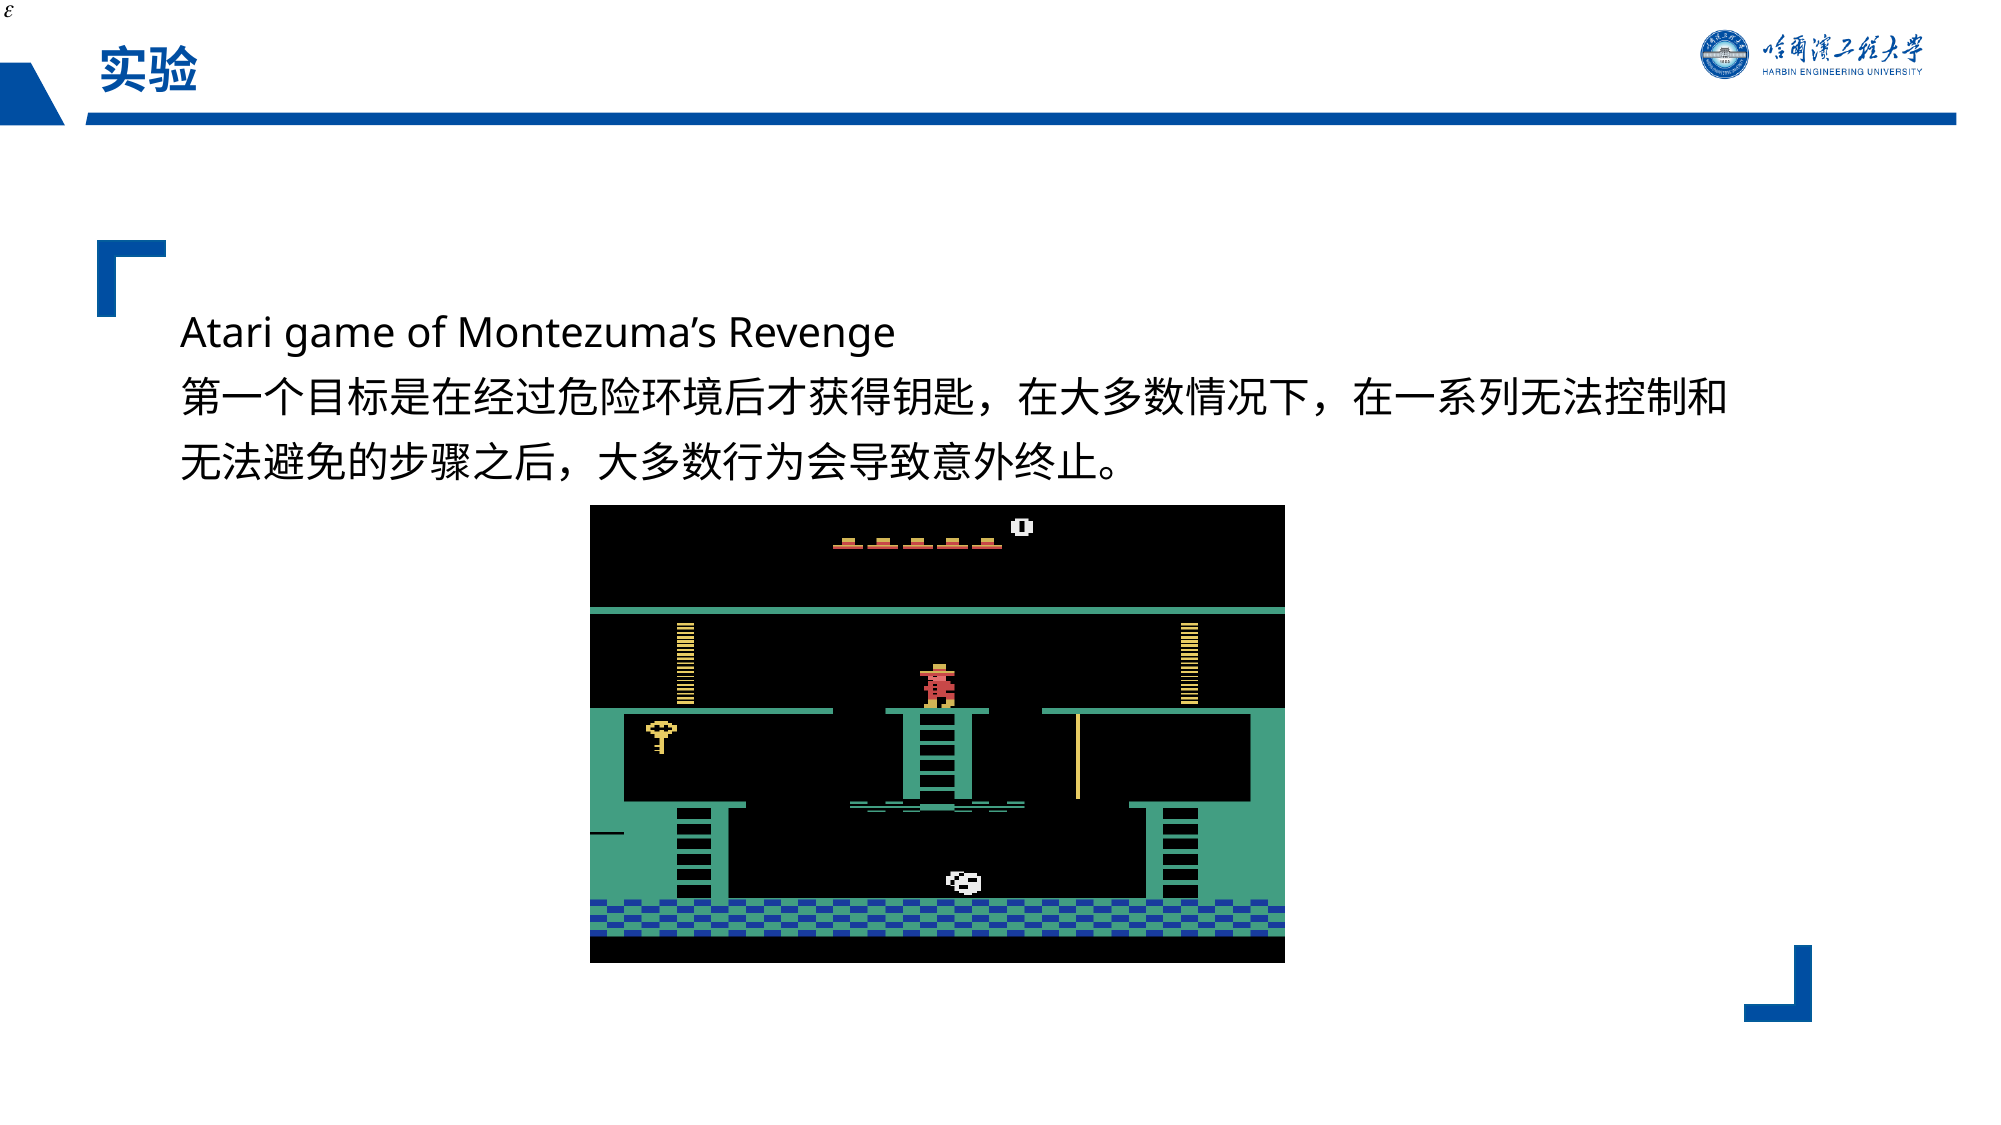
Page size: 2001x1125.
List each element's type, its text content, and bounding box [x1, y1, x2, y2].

text_box [84, 111, 1958, 127]
picture [1689, 21, 1933, 87]
text_box [97, 240, 166, 317]
text_box [1744, 945, 1812, 1022]
text_box [0, 61, 67, 127]
text_box 实验 [98, 37, 582, 101]
picture [581, 495, 1292, 969]
text_box Atari game of Montezuma’s Revenge 第一个目标是在经过危险环境后才获得钥匙，在大多数情况下，在一系列无法​​控制和无法避免的步骤之后，大多数行为会导致意外终止。 [165, 283, 1745, 494]
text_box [0, 0, 21, 24]
